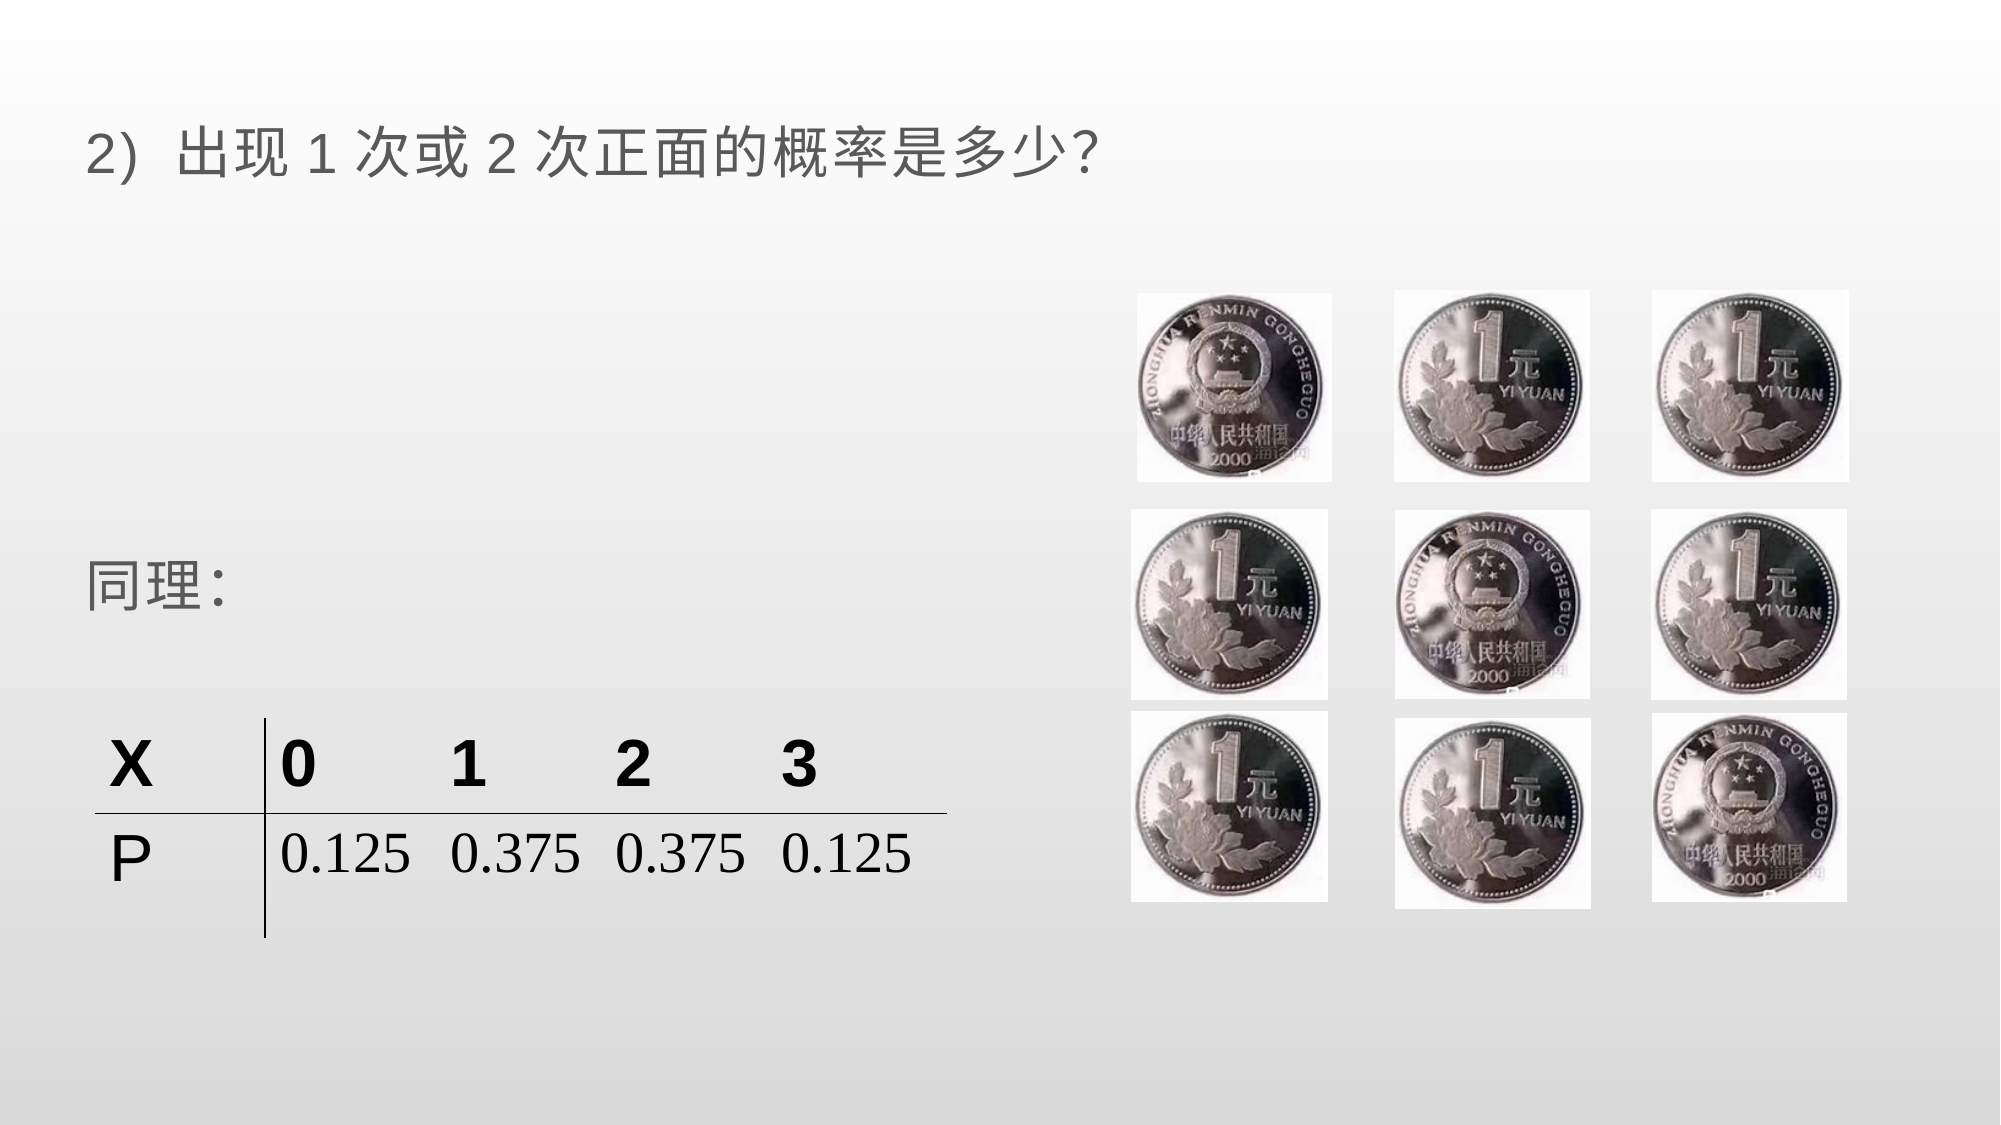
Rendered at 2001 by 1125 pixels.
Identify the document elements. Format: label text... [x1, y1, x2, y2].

table_header 0 [266, 718, 436, 813]
table_header 1 [436, 718, 600, 813]
table_cell 0.125 [767, 814, 947, 938]
table_cell P [95, 814, 264, 938]
table_cell 0.125 [266, 814, 436, 938]
table_cell 0.375 [600, 814, 767, 938]
table_cell 0.375 [436, 814, 600, 938]
table_header X [95, 718, 264, 813]
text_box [1131, 290, 1849, 909]
table_header 3 [767, 718, 947, 813]
table_header 2 [600, 718, 767, 813]
